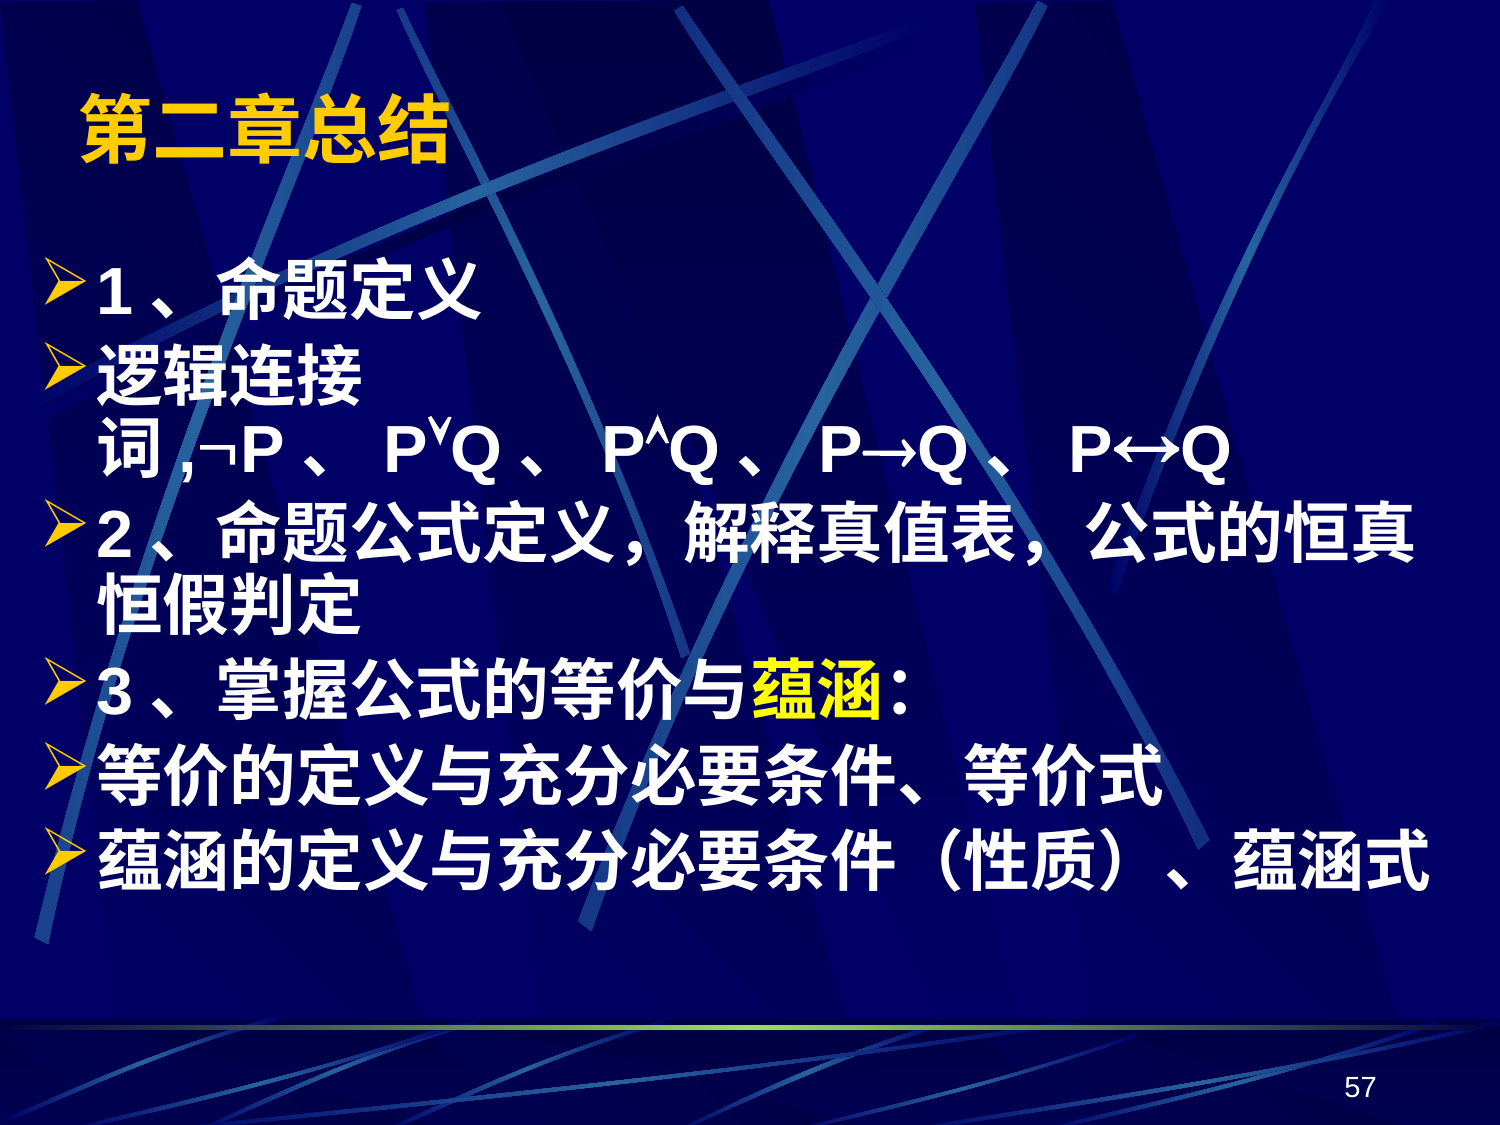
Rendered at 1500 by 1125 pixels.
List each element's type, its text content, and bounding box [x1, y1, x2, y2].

slide_number 57 [1079, 1035, 1393, 1111]
title 第二章总结 [62, 74, 1338, 182]
footer [516, 1035, 993, 1111]
list 1、命题定义 逻辑连接词,P、PQ、PQ、PQ、PQ 2、命题公式定义，解释真值表，公式的恒真恒假判定 3、掌握公式的等价与蕴涵： 等价的定义与充分必要条件、等价式 蕴涵的定义与充分必要条件（性质）、蕴涵式 [24, 249, 1475, 1125]
